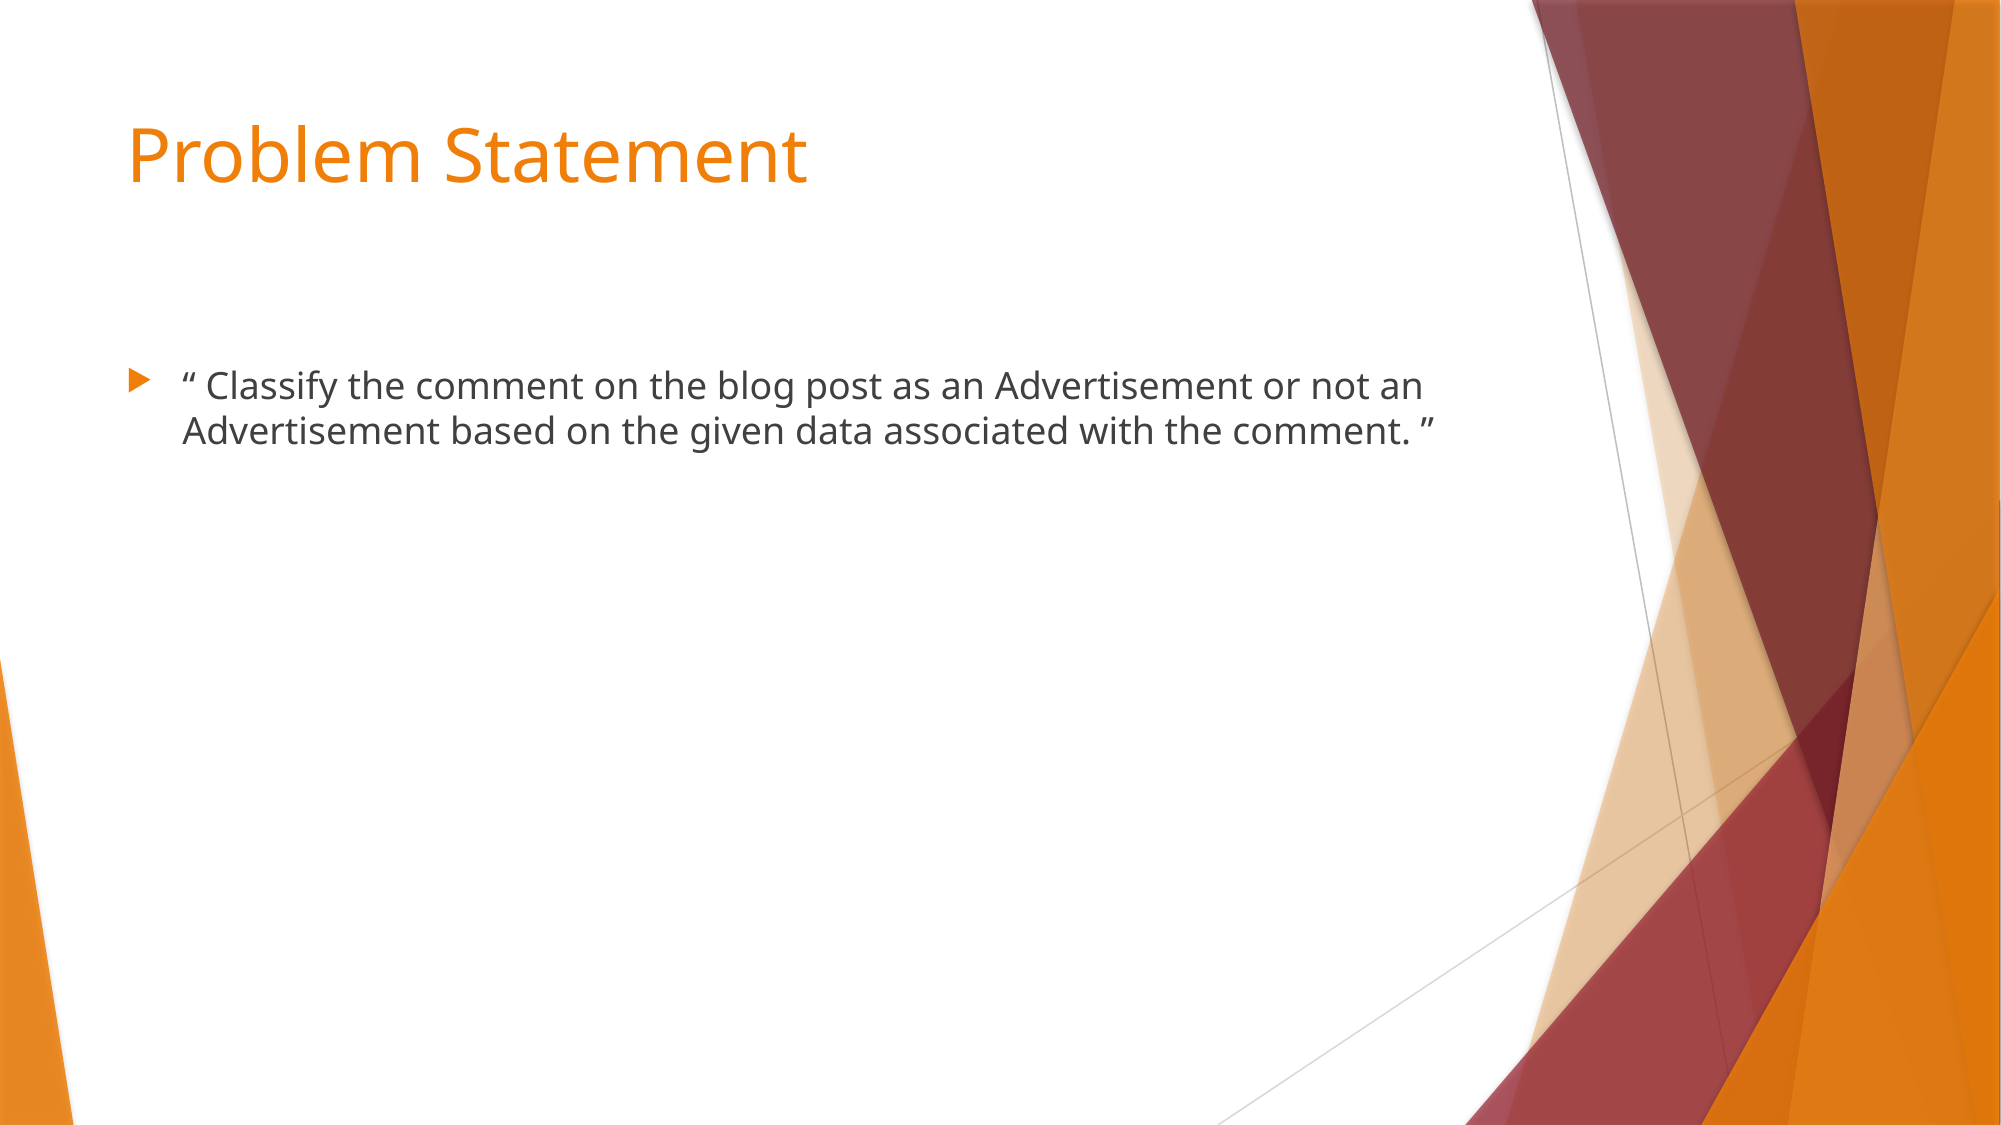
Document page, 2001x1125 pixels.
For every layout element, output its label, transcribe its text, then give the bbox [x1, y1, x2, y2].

title Problem Statement [111, 99, 1522, 317]
list “ Classify the comment on the blog post as an Advertisement or not an Advertisement based on the given data associated with the comment. ” [111, 354, 1522, 992]
